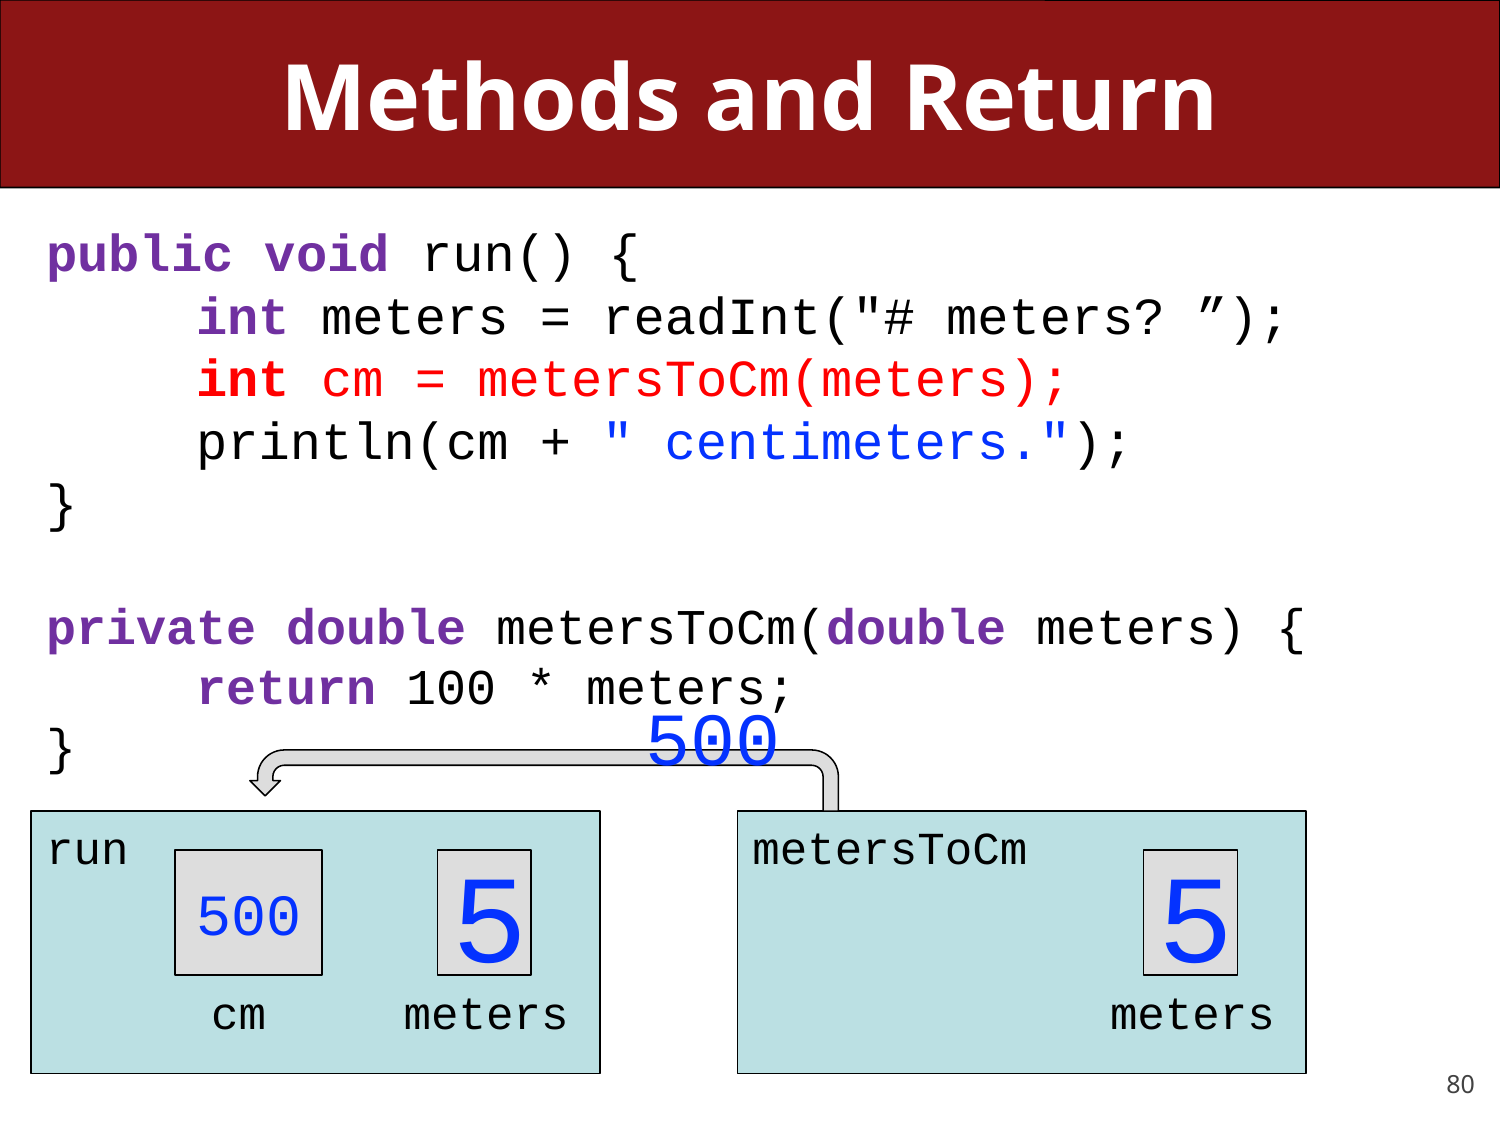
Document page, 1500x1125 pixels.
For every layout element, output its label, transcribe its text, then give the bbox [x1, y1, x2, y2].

title Methods and Return [75, 0, 1425, 188]
text_box [798, 749, 839, 812]
text_box [249, 749, 628, 796]
text_box 5 [437, 849, 532, 975]
text_box 5 [1143, 849, 1238, 975]
text_box public void run() { int meters = readInt("# meters? ”); int cm = metersToCm(meters); println(cm + " centimeters."); } private double metersToCm(double meters) { return 100 * meters; } [31, 212, 1469, 783]
text_box run cm meters [31, 811, 600, 1074]
text_box 500 [628, 699, 798, 772]
text_box metersToCm meters [737, 811, 1307, 1074]
text_box 500 [174, 849, 322, 975]
